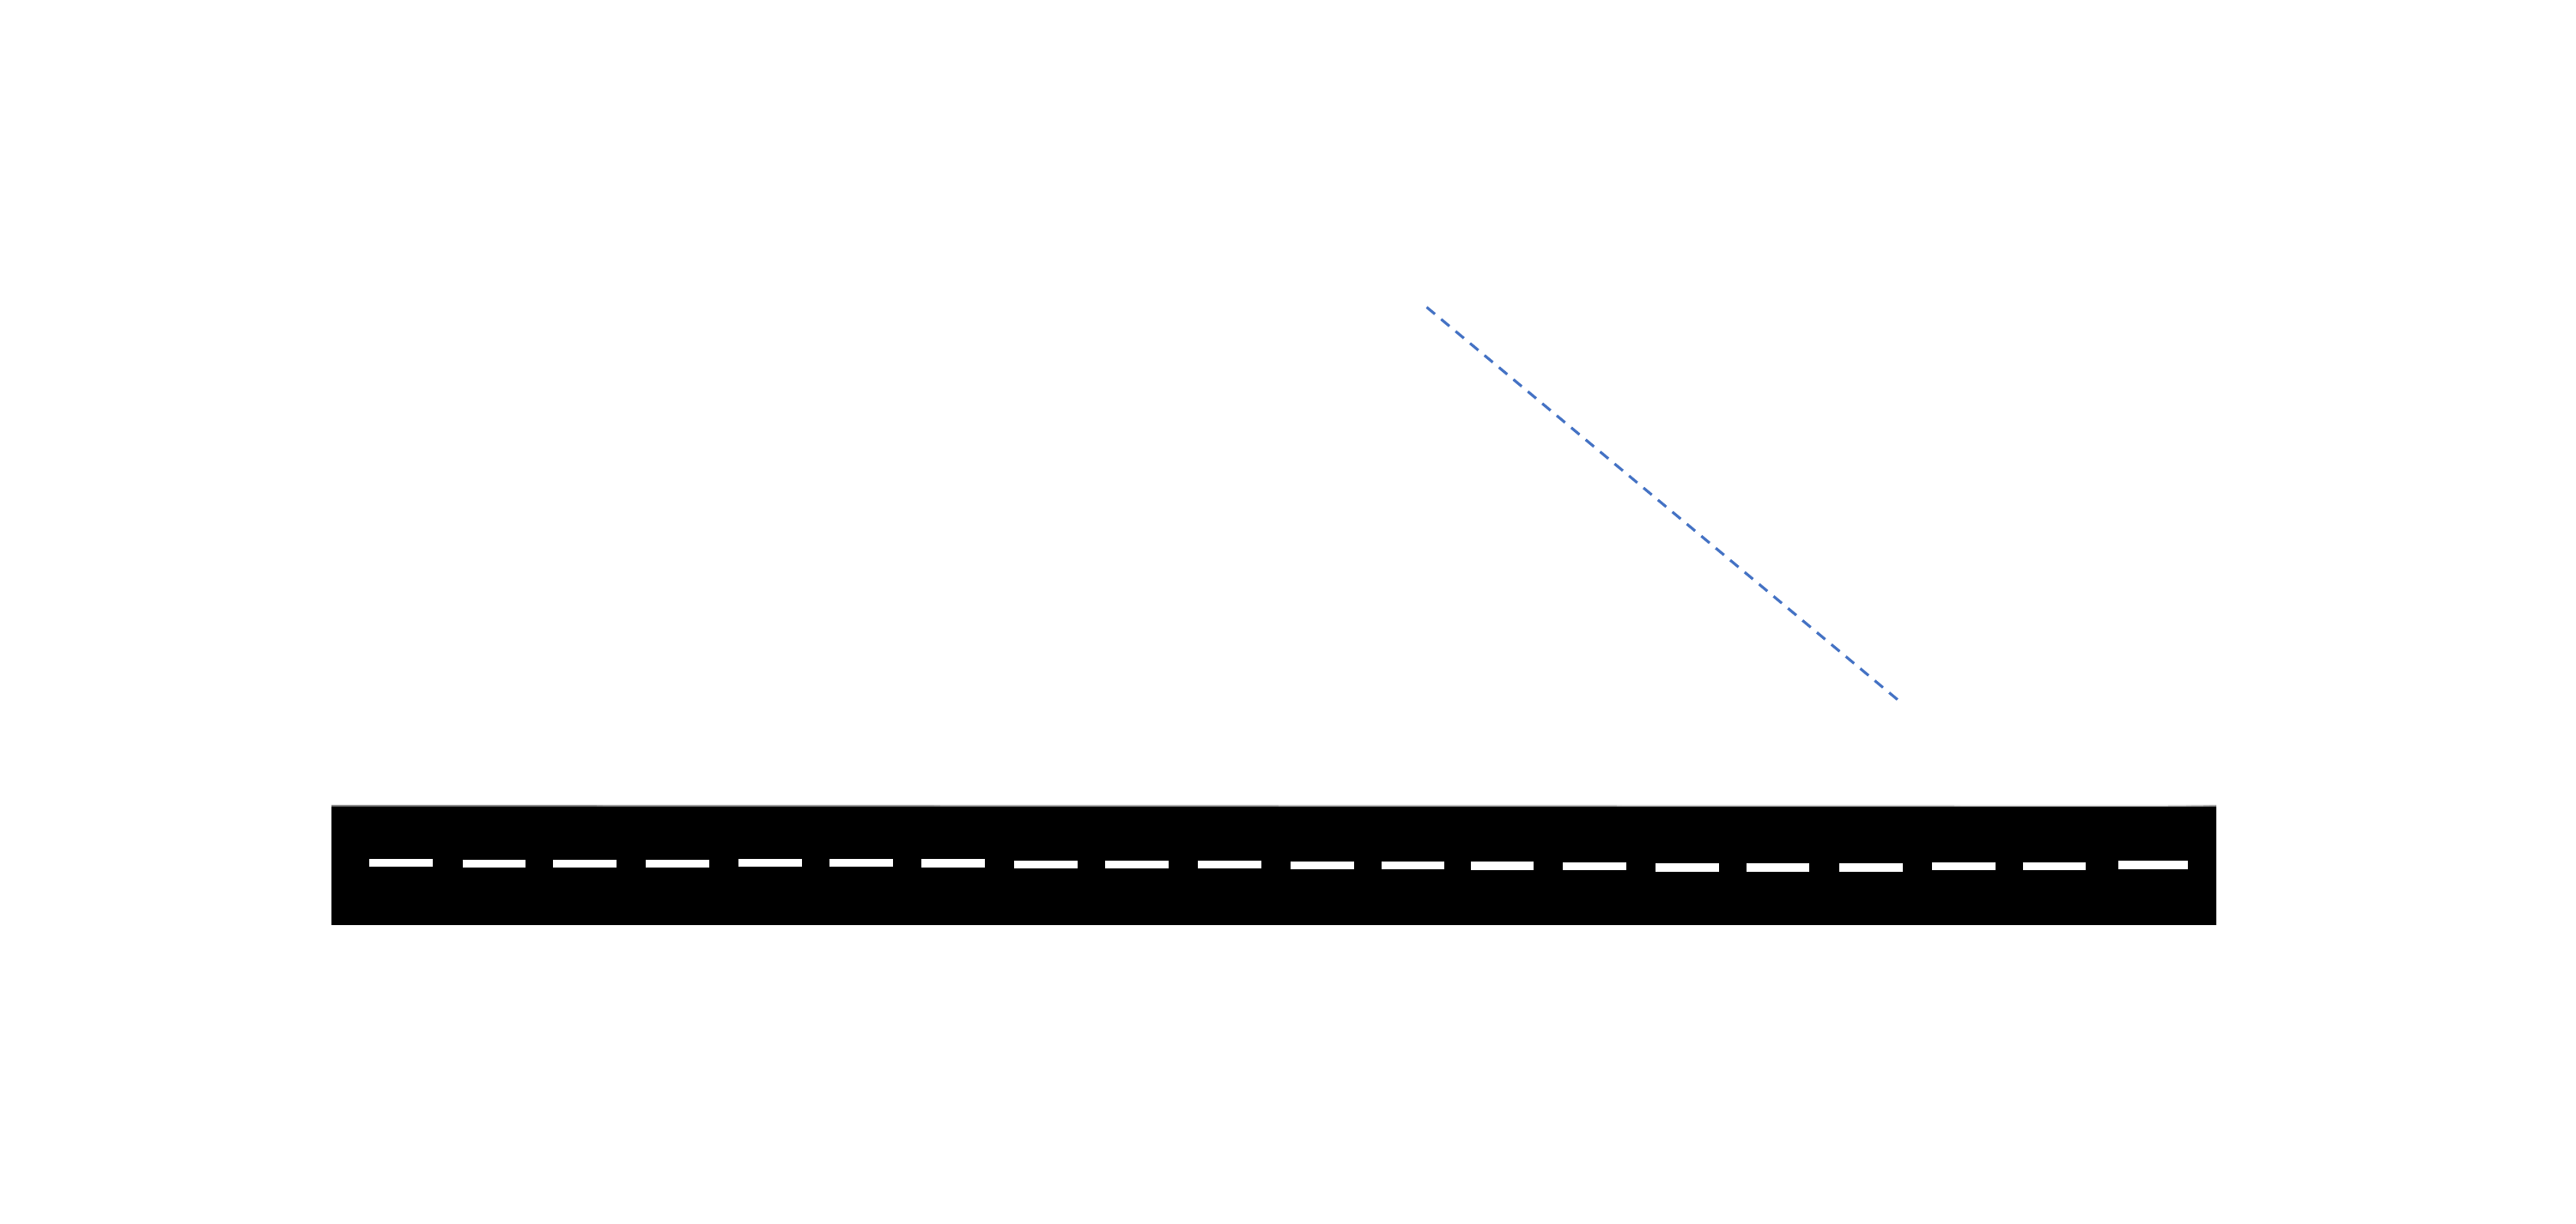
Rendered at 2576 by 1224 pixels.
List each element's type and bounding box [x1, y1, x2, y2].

picture [331, 798, 2217, 925]
text_box [1426, 307, 1903, 704]
